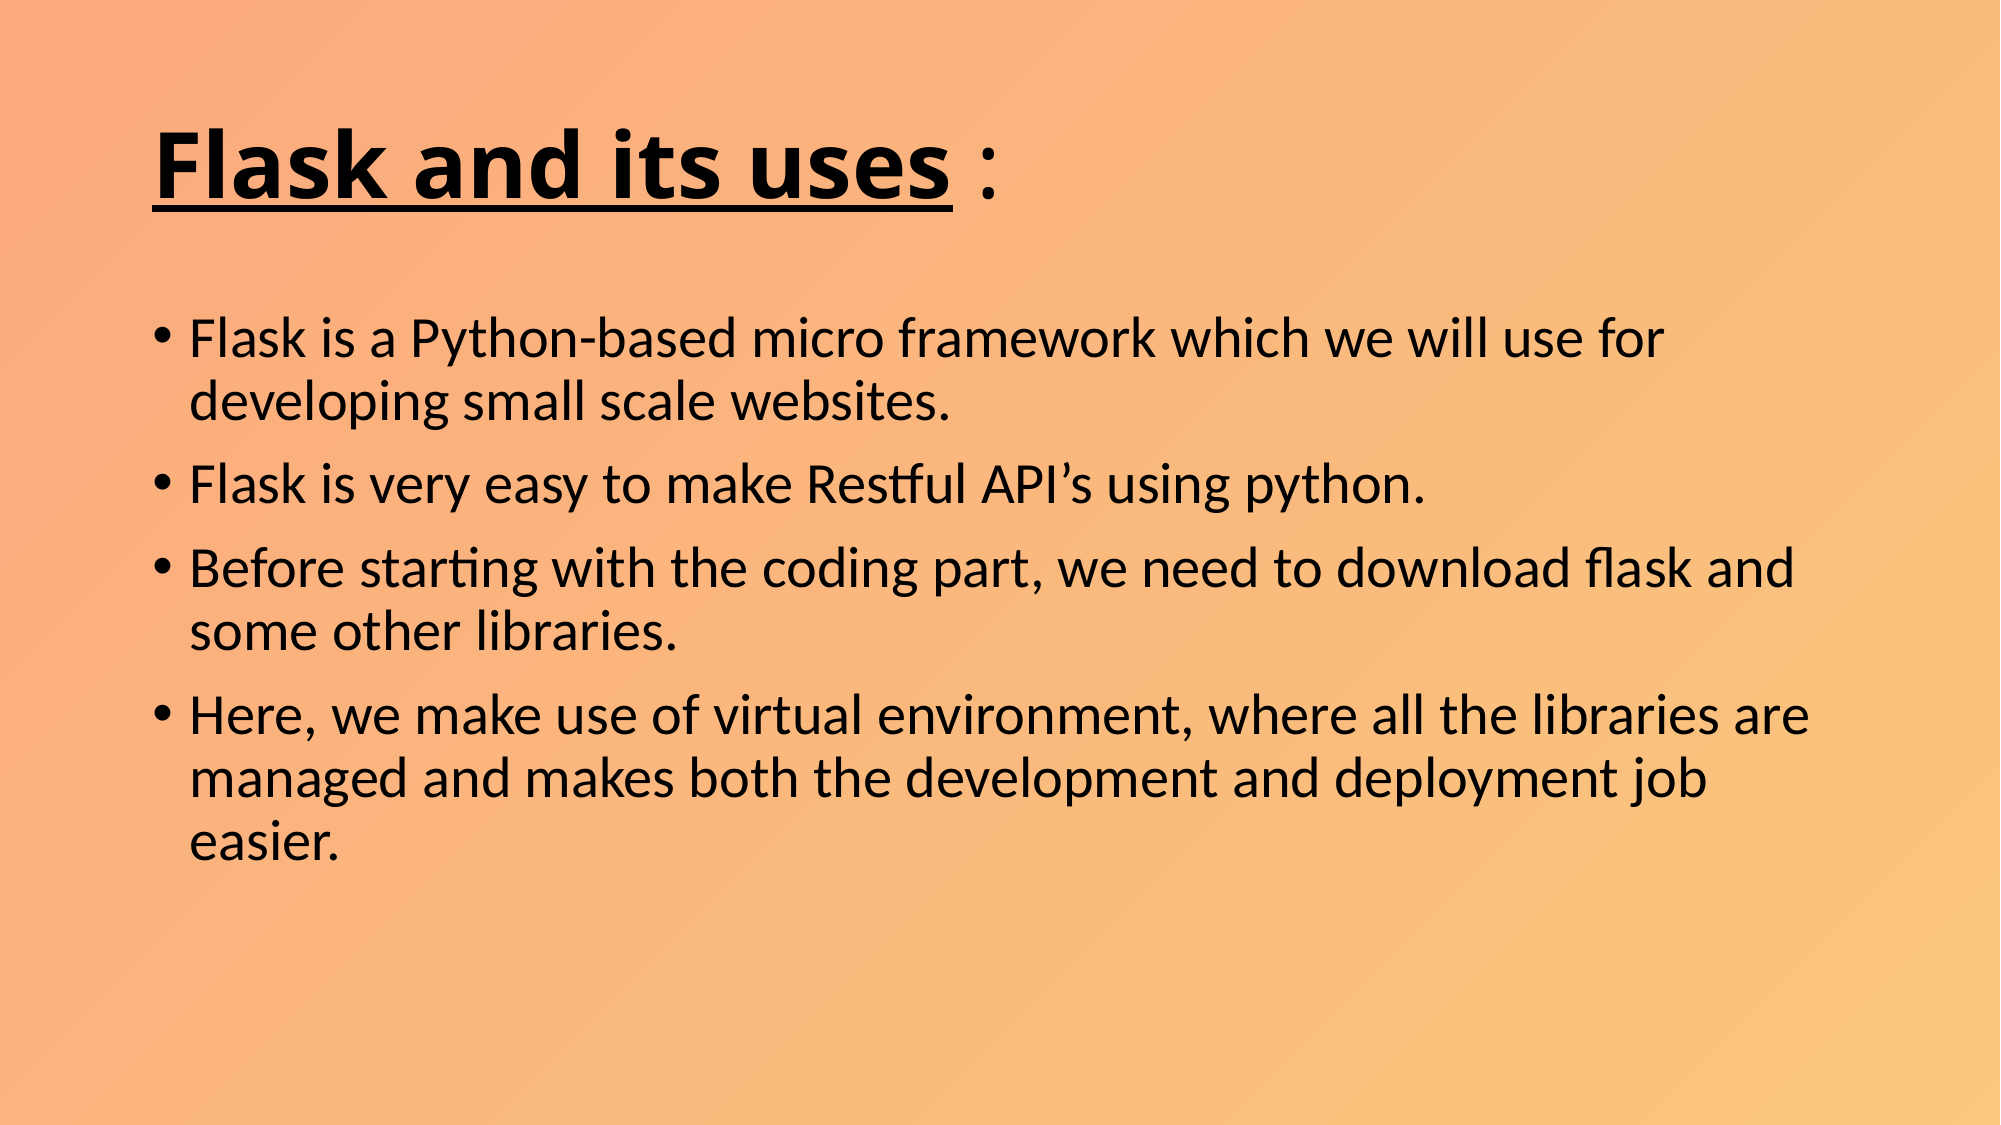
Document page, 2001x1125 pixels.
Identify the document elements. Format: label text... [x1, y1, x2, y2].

title Flask and its uses : [137, 59, 1863, 278]
list Flask is a Python-based micro framework which we will use for developing small scale websites. Flask is very easy to make Restful API’s using python. Before starting with the coding part, we need to download flask and some other libraries. Here, we make use of virtual environment, where all the libraries are managed and makes both the development and deployment job easier. [137, 299, 1863, 1014]
